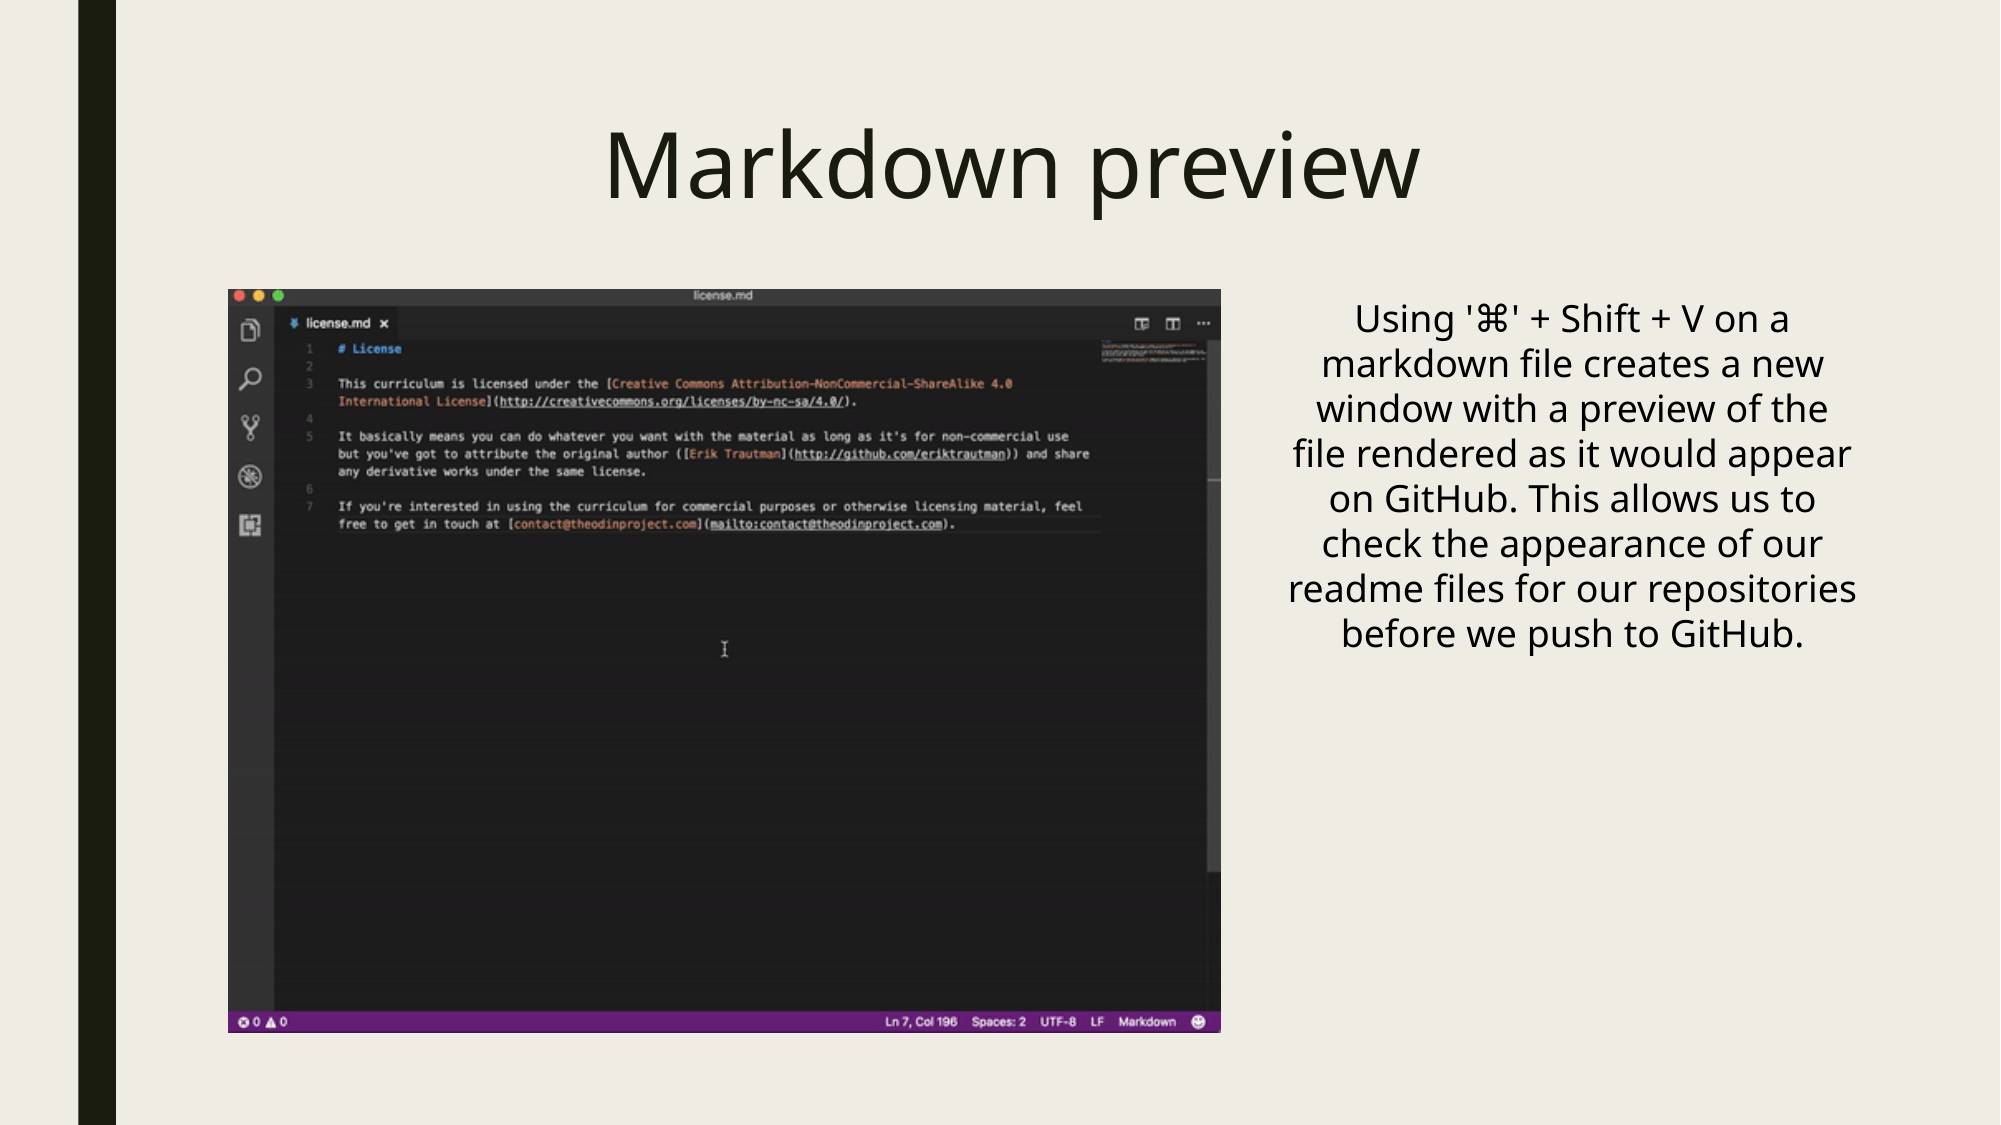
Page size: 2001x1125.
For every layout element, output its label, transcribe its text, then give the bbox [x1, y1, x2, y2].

text_box Using '⌘' + Shift + V on a markdown file creates a new window with a preview of the file rendered as it would appear on GitHub. This allows us to check the appearance of our readme files for our repositories before we push to GitHub. [1272, 287, 1874, 663]
title Markdown preview [225, 112, 1800, 357]
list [228, 289, 1221, 1033]
